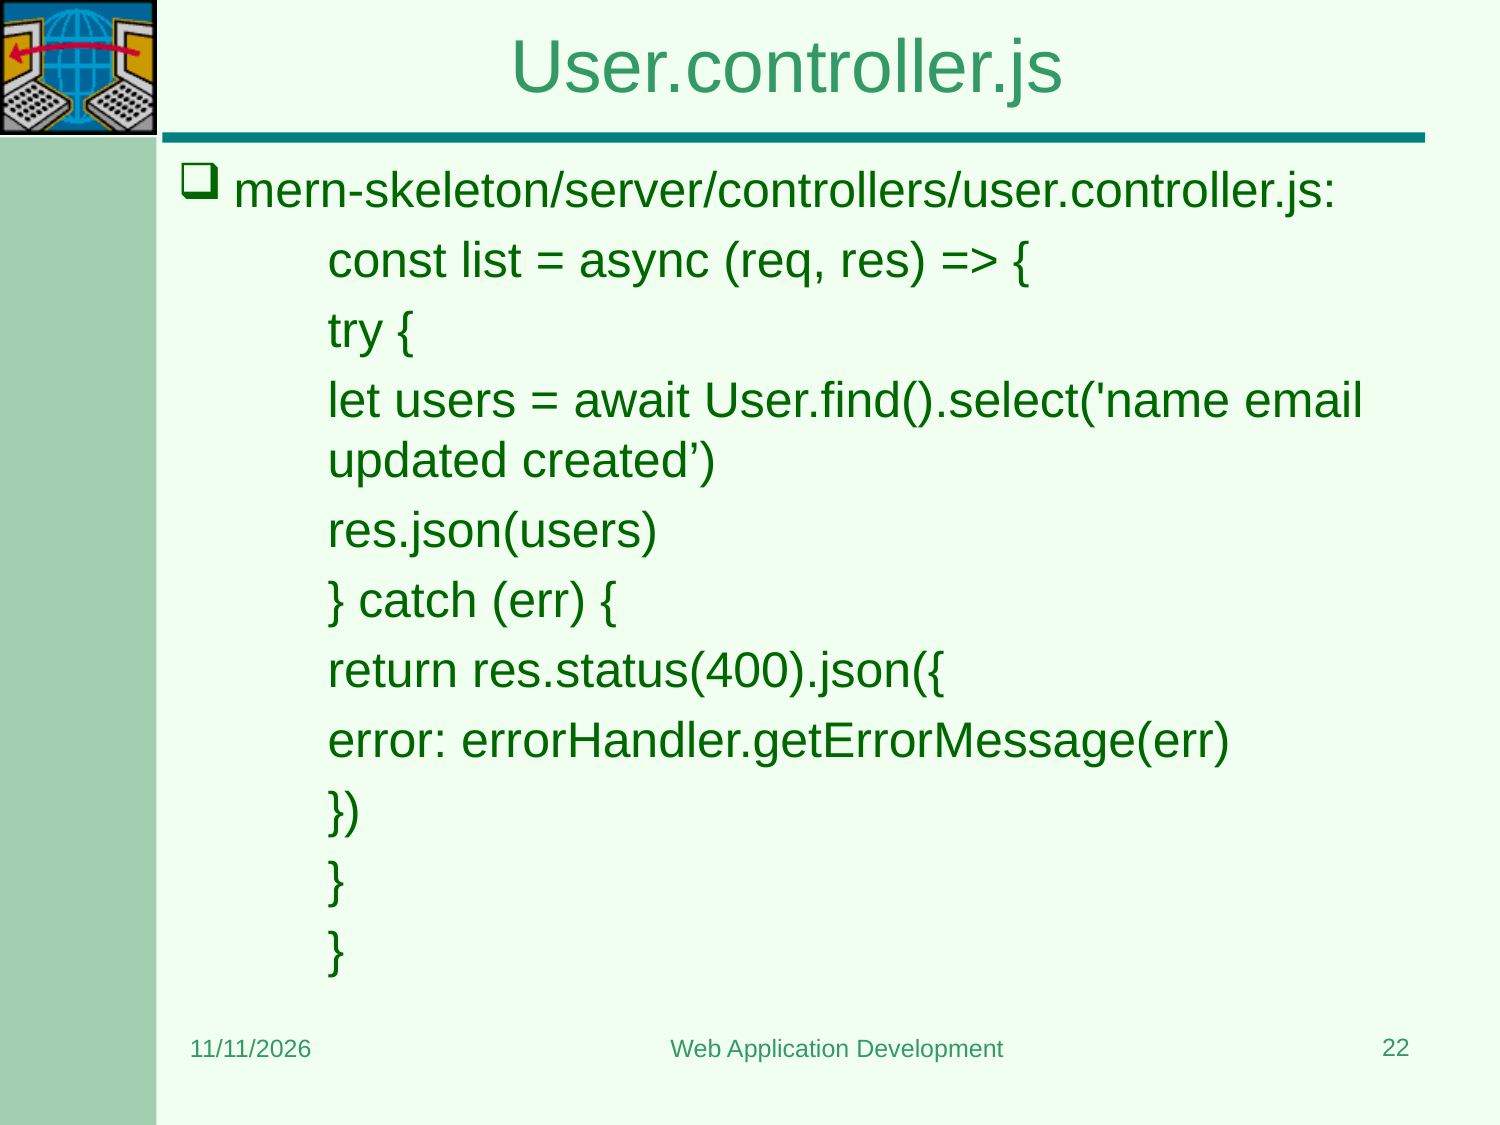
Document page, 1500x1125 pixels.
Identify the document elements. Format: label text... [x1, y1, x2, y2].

title User.controller.js [150, 0, 1425, 125]
picture [0, 0, 157, 135]
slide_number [174, 1024, 438, 1104]
footer Web Application Development [462, 1024, 1213, 1104]
slide_number 22 [1237, 1024, 1426, 1103]
list mern-skeleton/server/controllers/user.controller.js: const list = async (req, res) => { try { let users = await User.find().select('name email updated created’) res.json(users) } catch (err) { return res.status(400).json({ error: errorHandler.getErrorMessage(err) }) } } [162, 149, 1488, 1013]
